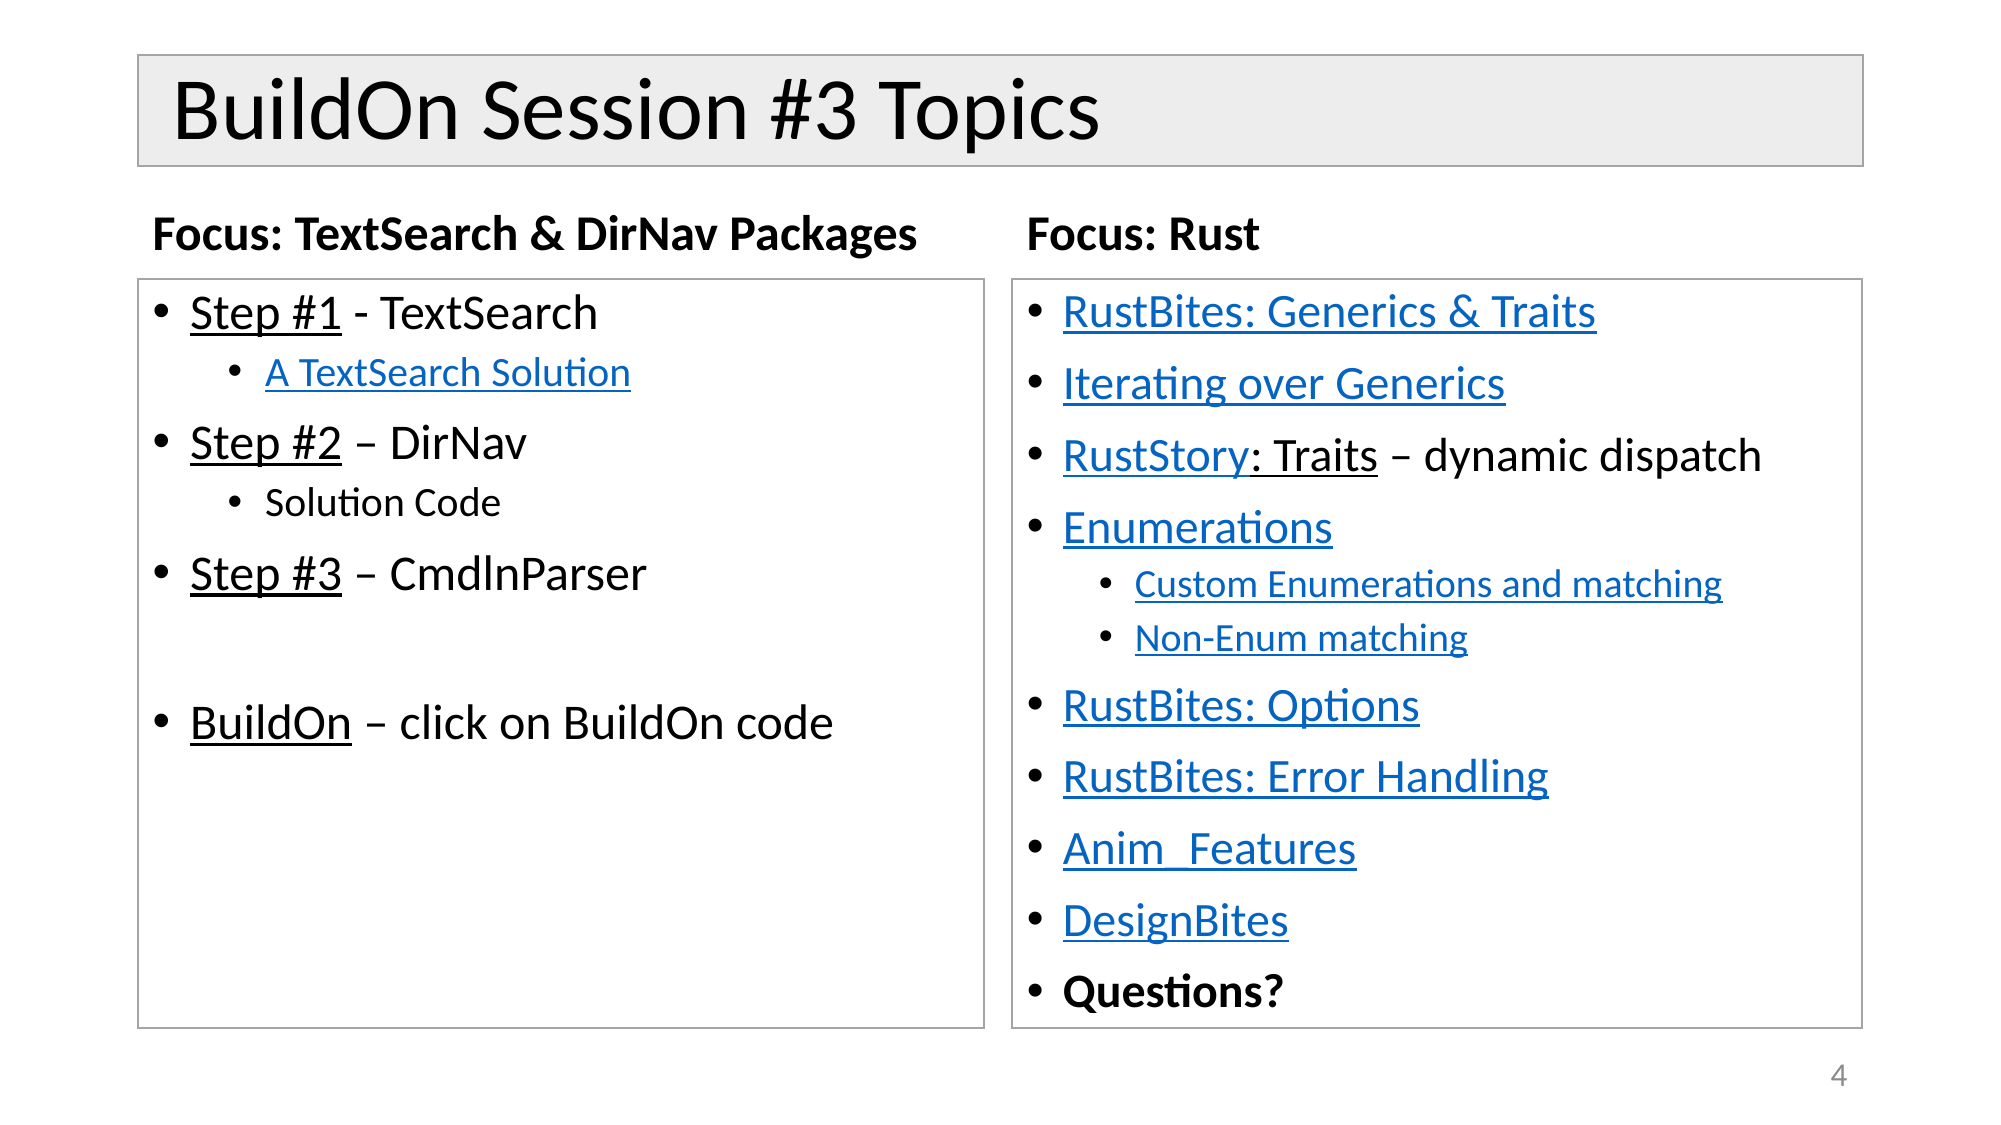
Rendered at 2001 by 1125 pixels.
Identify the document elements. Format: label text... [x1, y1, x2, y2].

title BuildOn Session #3 Topics [137, 54, 1864, 167]
slide_number 4 [1412, 1042, 1863, 1103]
list Focus: TextSearch & DirNav Packages [137, 189, 984, 270]
list Focus: Rust [1011, 189, 1863, 270]
list RustBites: Generics & Traits Iterating over Generics RustStory: Traits – dynamic dispatch Enumerations Custom Enumerations and matching Non-Enum matching RustBites: Options RustBites: Error Handling Anim_Features DesignBites Questions? [1011, 278, 1863, 1029]
list Step #1 - TextSearch A TextSearch Solution Step #2 – DirNav Solution Code Step #3 – CmdlnParser BuildOn – click on BuildOn code [137, 278, 985, 1029]
